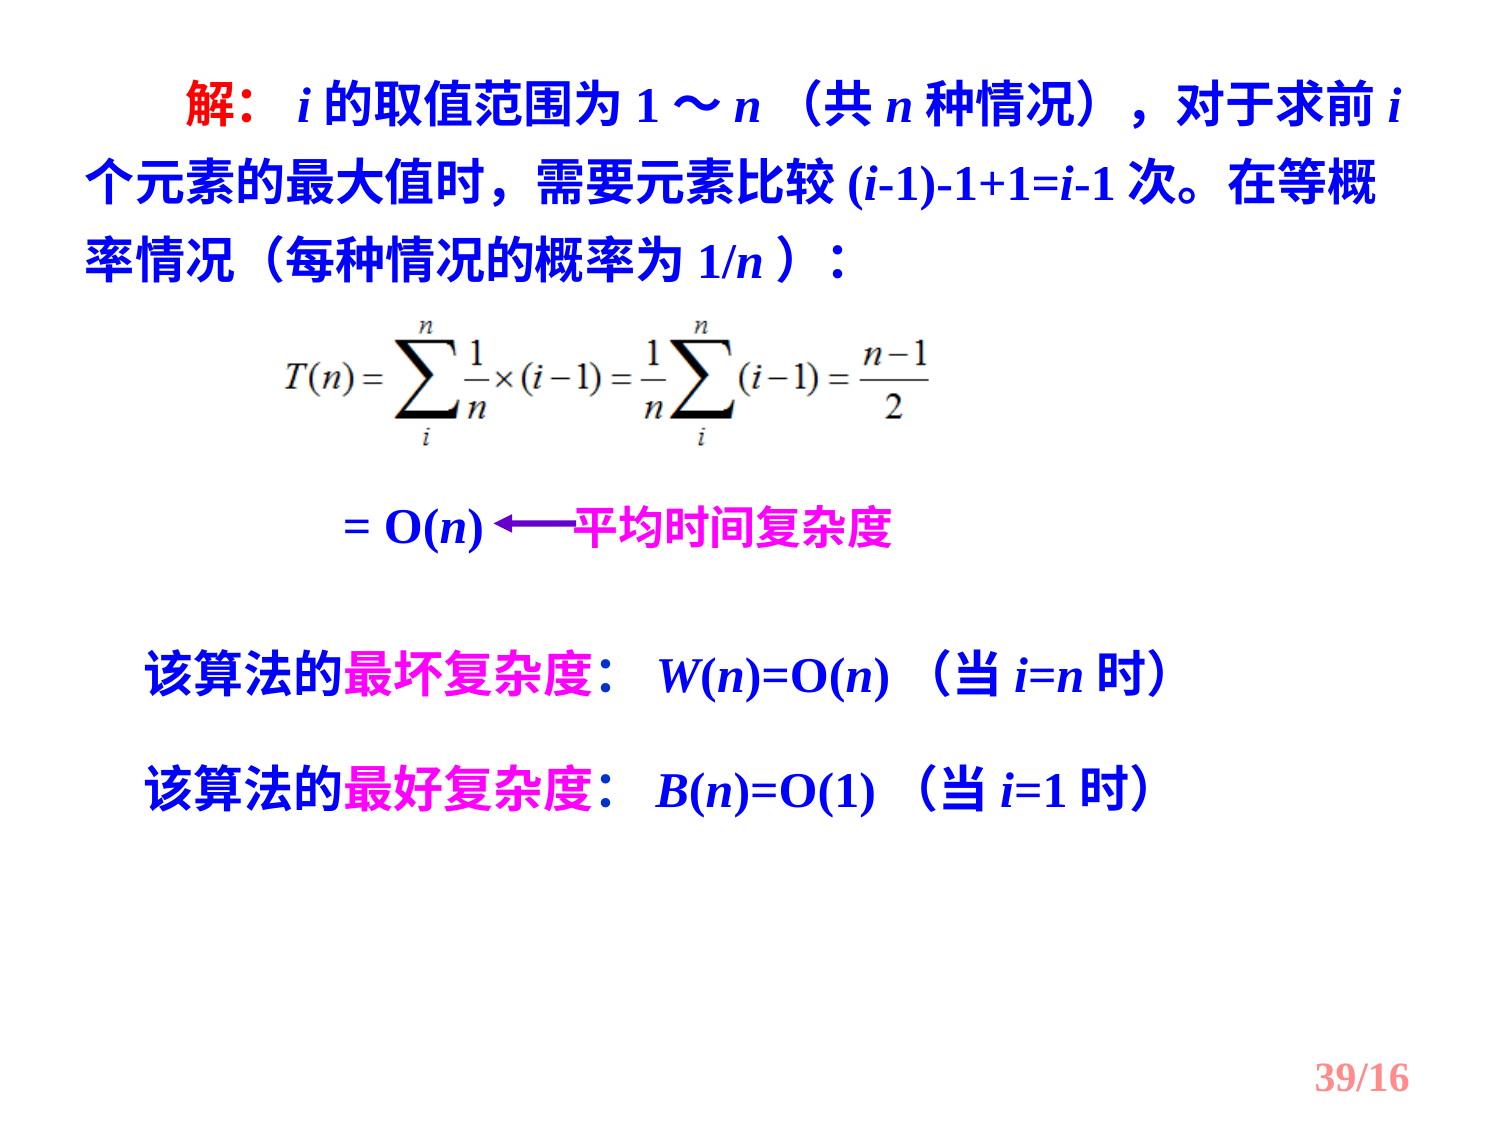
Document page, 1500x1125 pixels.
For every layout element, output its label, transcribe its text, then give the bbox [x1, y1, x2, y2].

slide_number 39 [1074, 1042, 1425, 1103]
picture [269, 304, 944, 455]
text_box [327, 480, 996, 563]
text_box 解：i的取值范围为1～n（共n种情况），对于求前i个元素的最大值时，需要元素比较(i-1)-1+1=i-1次。在等概率情况（每种情况的概率为1/n）： [70, 46, 1430, 296]
text_box 该算法的最坏复杂度：W(n)=O(n)（当i=n时） 该算法的最好复杂度：B(n)=O(1)（当i=1时） [128, 604, 1311, 825]
